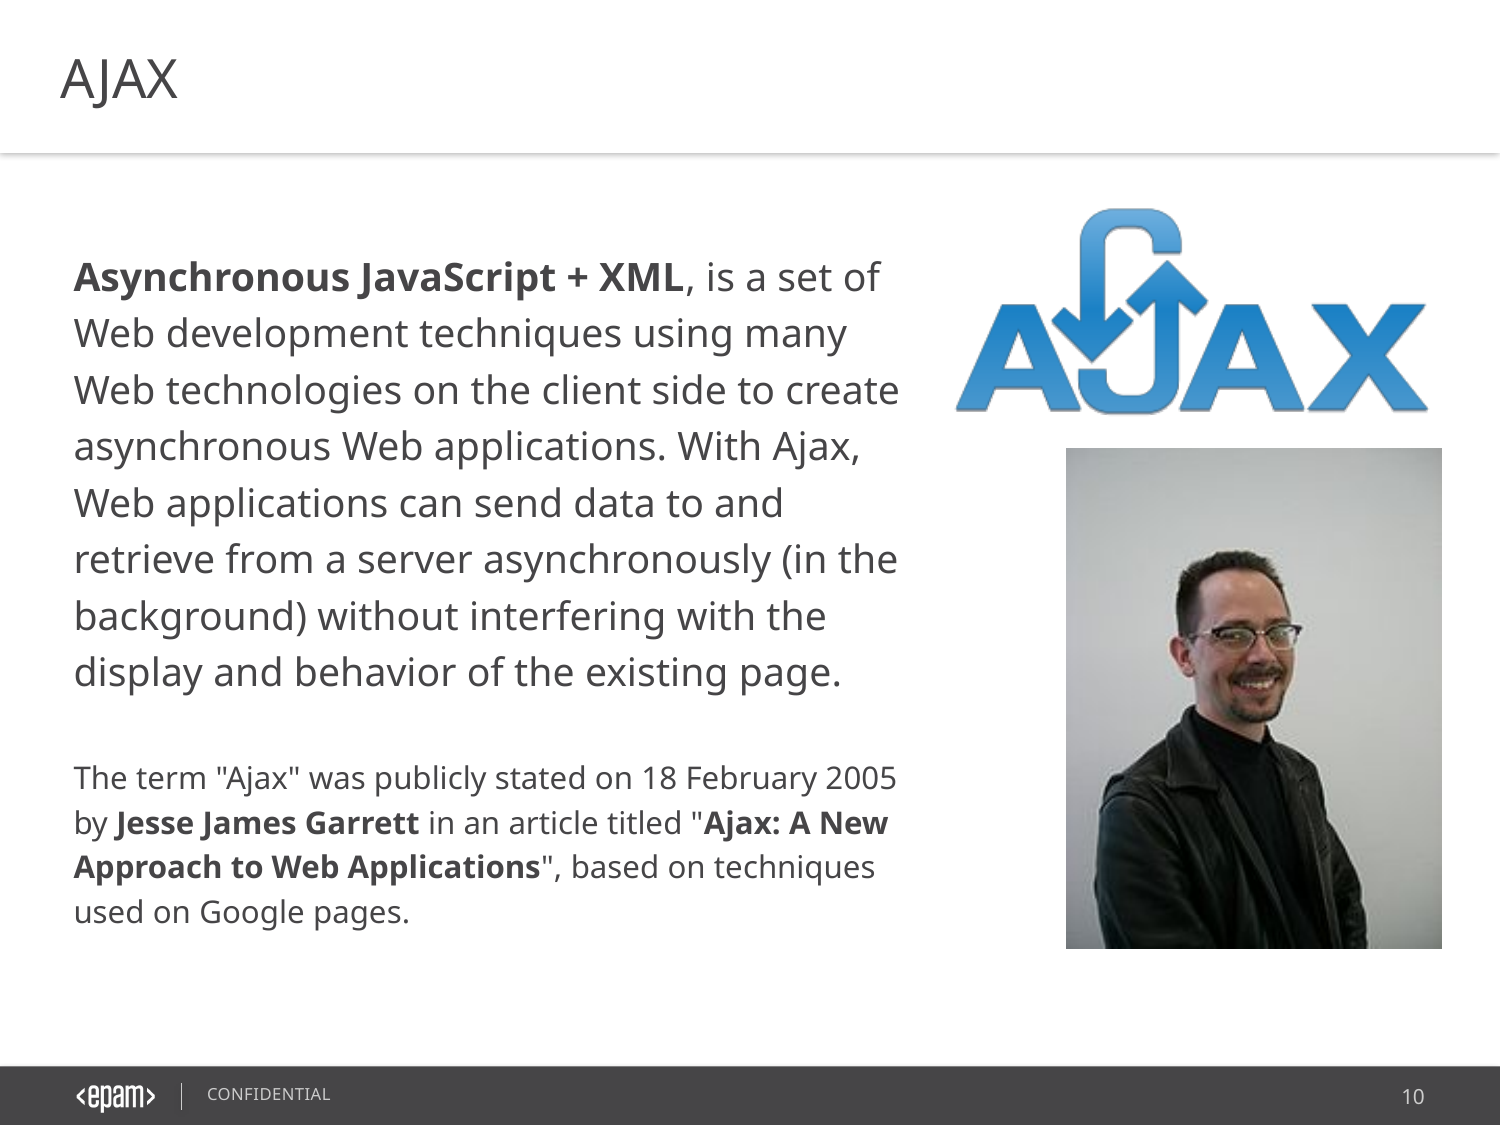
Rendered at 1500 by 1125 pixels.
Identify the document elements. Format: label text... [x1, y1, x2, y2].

list Asynchronous JavaScript + XML, is a set of Web development techniques using many Web technologies on the client side to create asynchronous Web applications. With Ajax, Web applications can send data to and retrieve from a server asynchronously (in the background) without interfering with the display and behavior of the existing page. The term "Ajax" was publicly stated on 18 February 2005 by Jesse James Garrett in an article titled "Ajax: A New Approach to Web Applications", based on techniques used on Google pages. [58, 235, 942, 949]
picture [941, 190, 1442, 432]
list AJAX [0, 0, 1500, 153]
picture [76, 1085, 155, 1113]
picture [1066, 448, 1442, 949]
